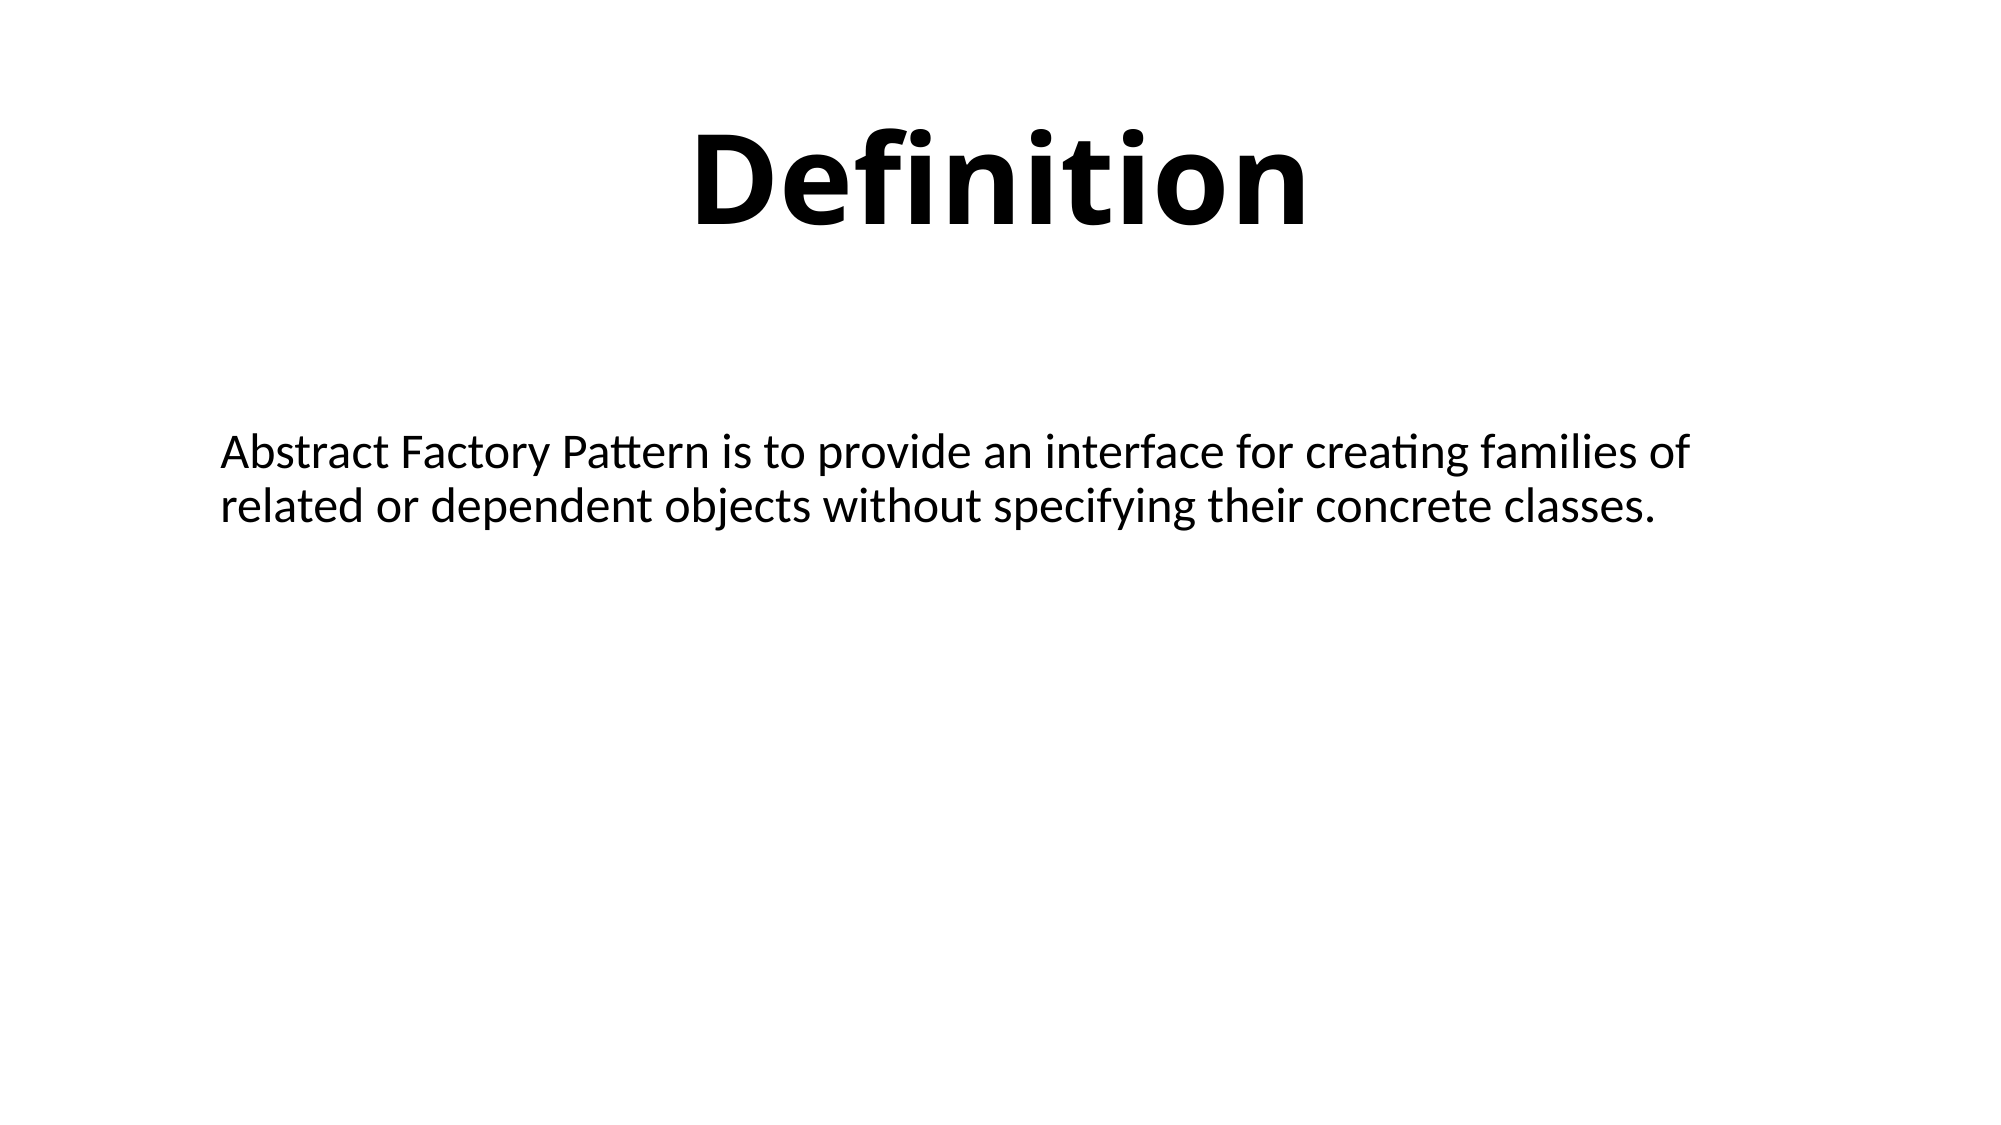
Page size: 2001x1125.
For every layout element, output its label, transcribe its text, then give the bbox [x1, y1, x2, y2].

subtitle Abstract Factory Pattern is to provide an interface for creating families of related or dependent objects without specifying their concrete classes. [205, 417, 1796, 619]
title Definition [249, 0, 1750, 260]
